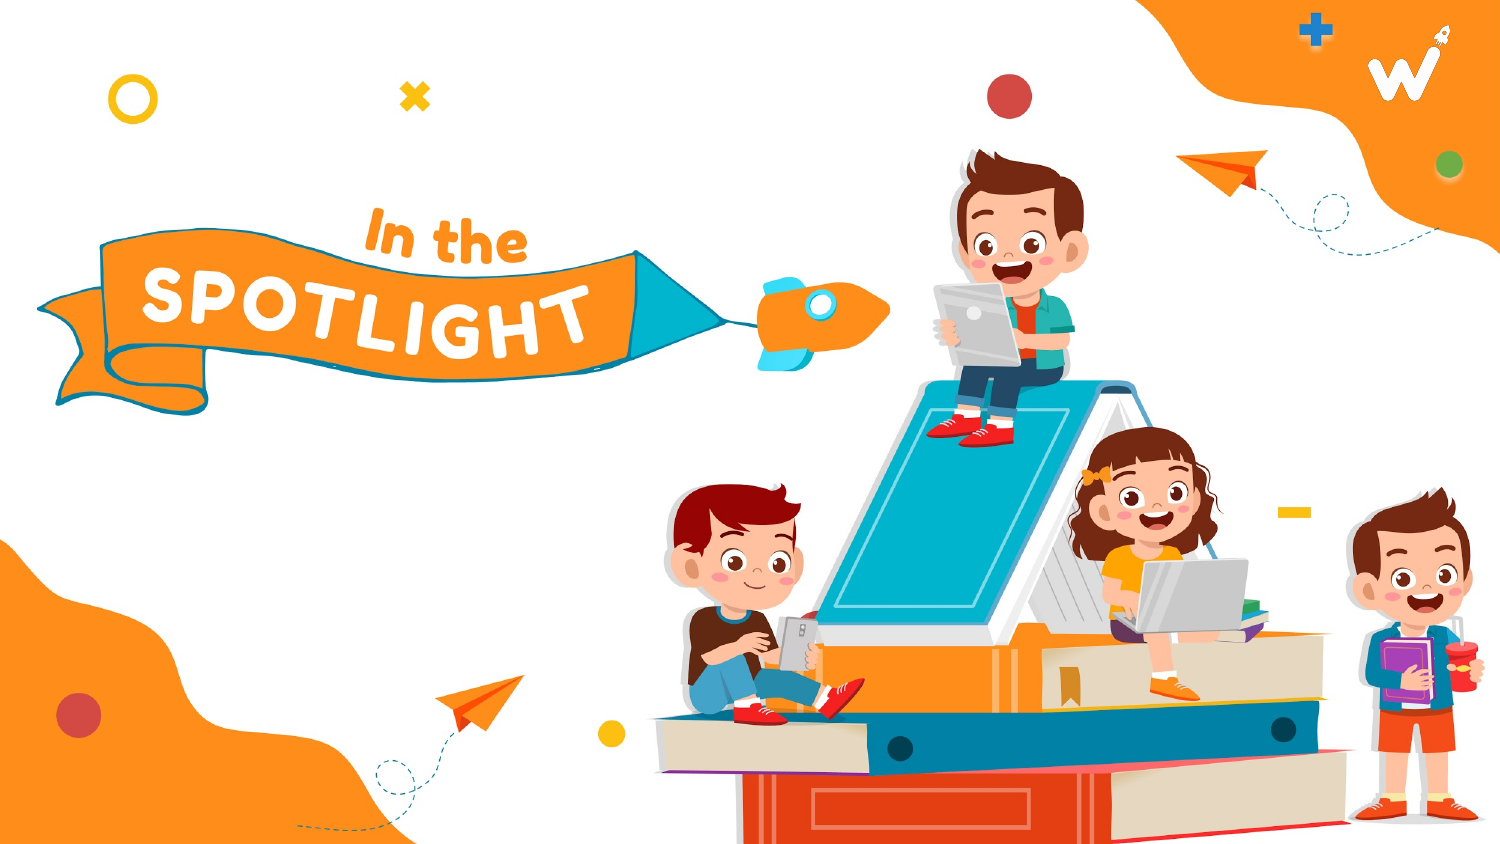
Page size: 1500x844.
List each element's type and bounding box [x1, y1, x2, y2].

text_box [1410, 724, 1436, 780]
picture [0, 0, 1500, 844]
